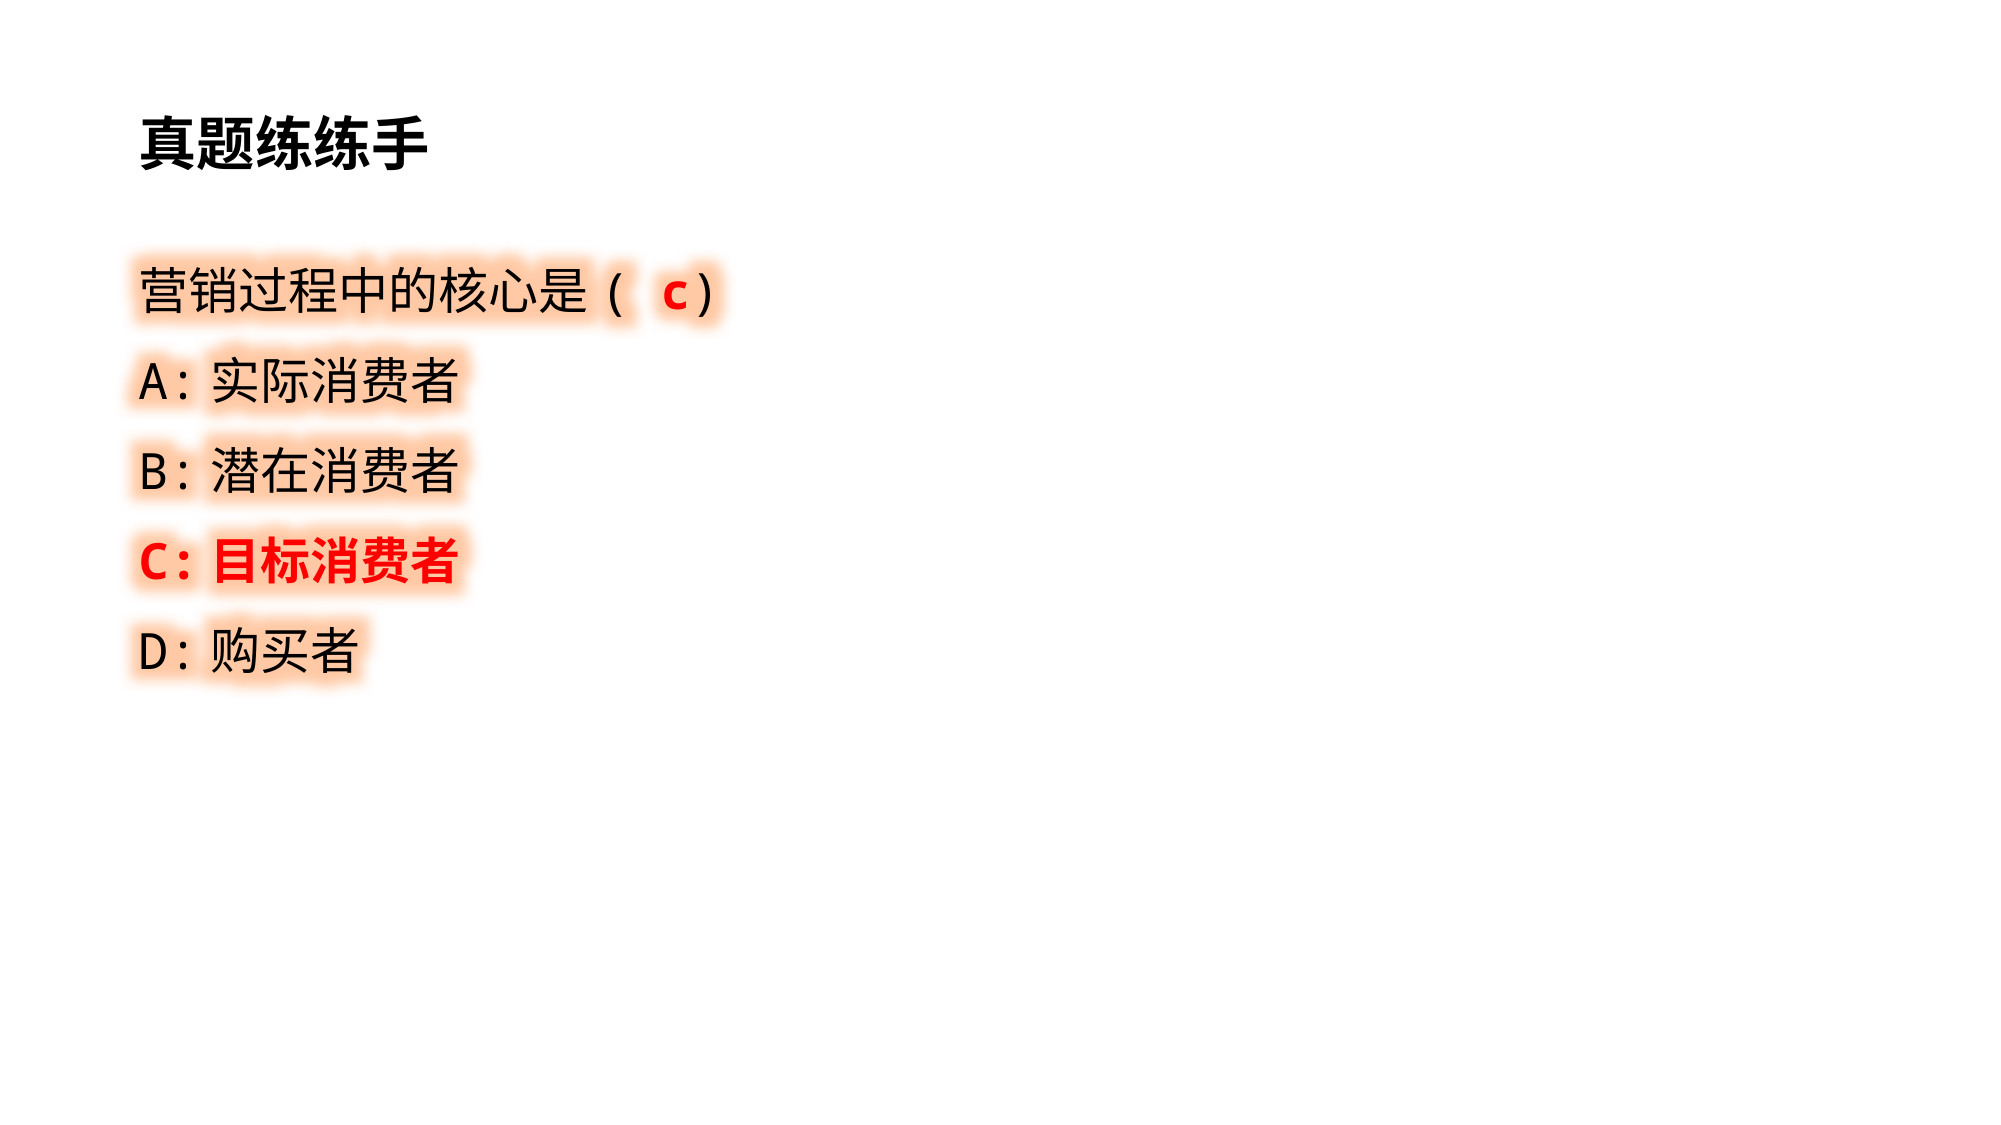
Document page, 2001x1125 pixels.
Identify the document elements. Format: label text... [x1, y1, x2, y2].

text_box 营销过程中的核心是( c) A:实际消费者 B:潜在消费者 C:目标消费者 D:购买者 [120, 219, 1839, 1047]
text_box 真题练练手 [120, 97, 1568, 187]
